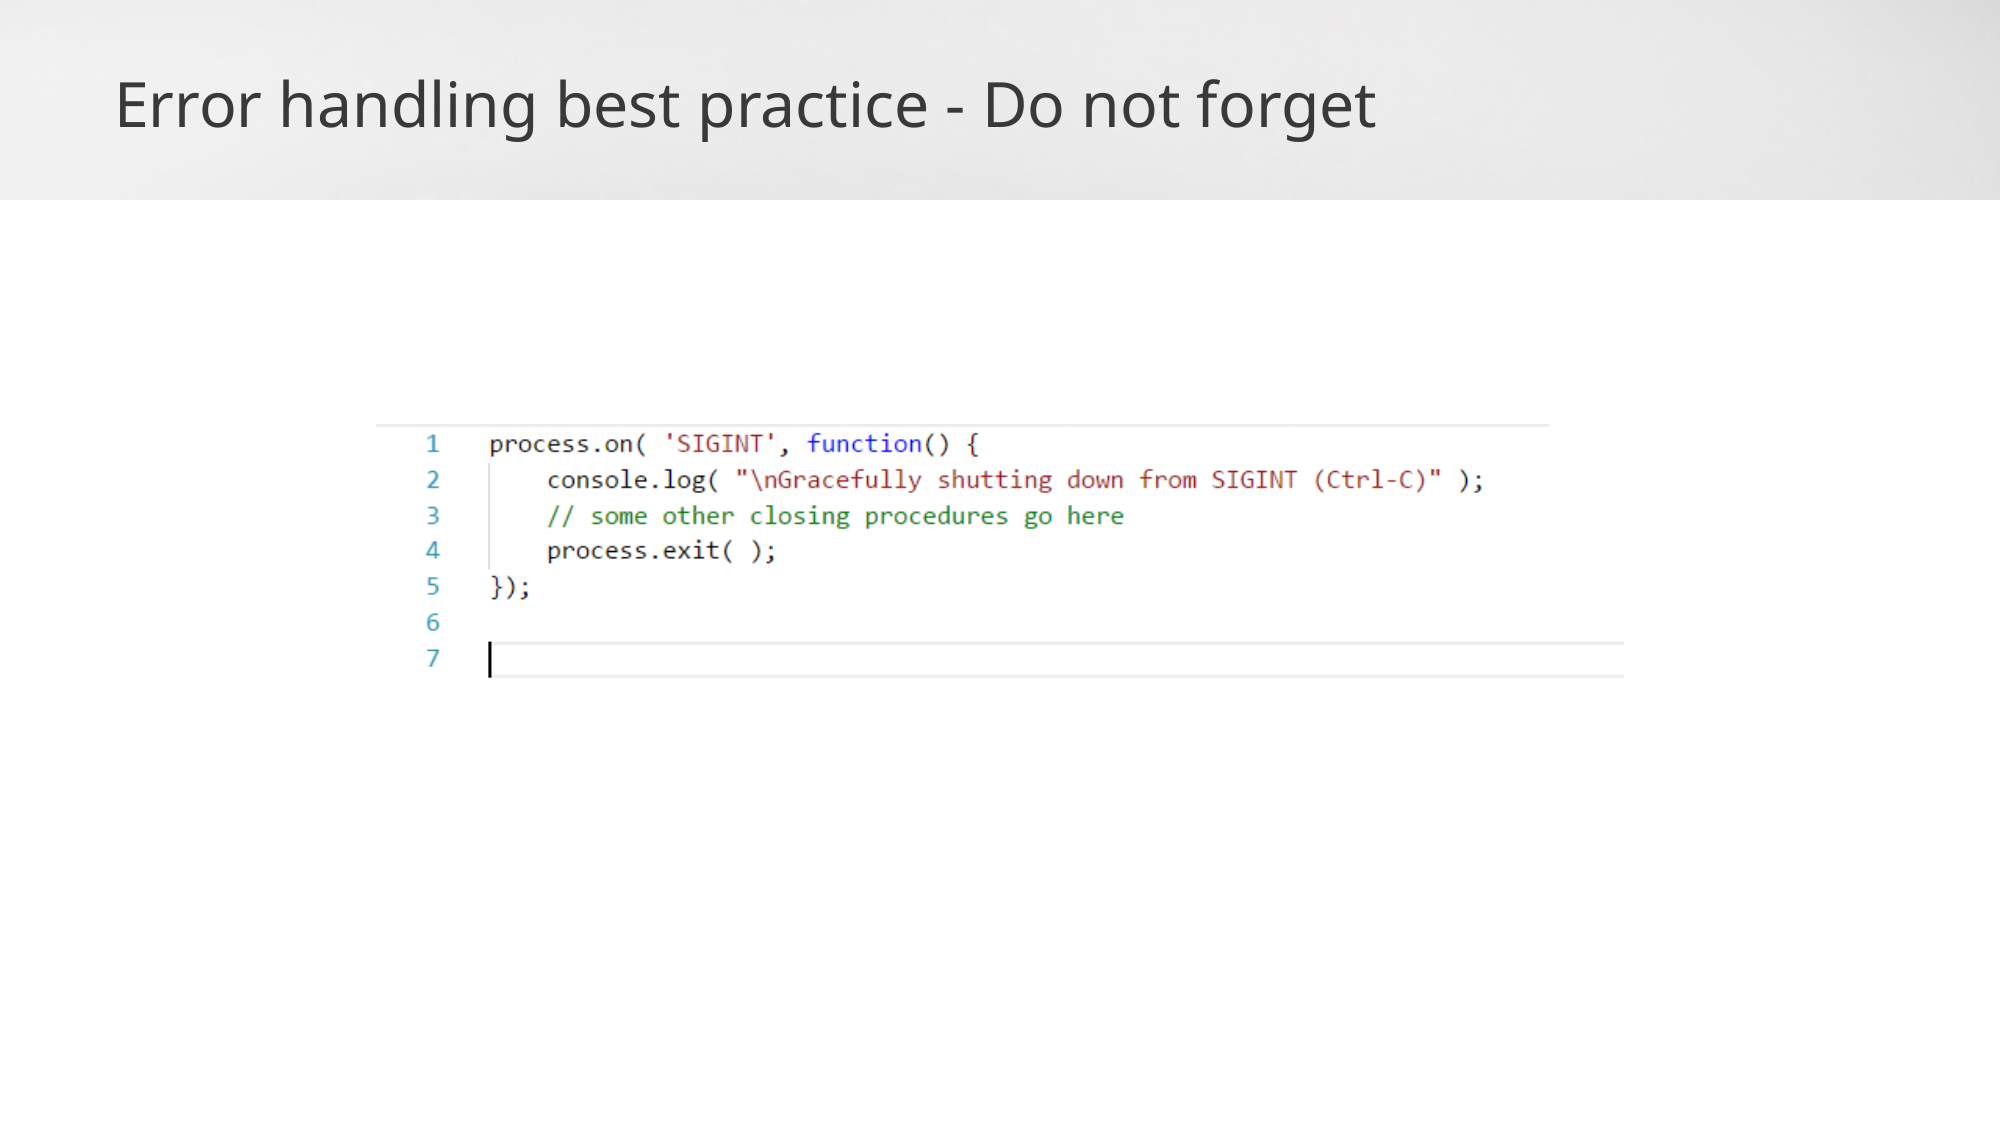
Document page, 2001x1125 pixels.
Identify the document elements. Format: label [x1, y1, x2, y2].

picture [376, 424, 1624, 701]
picture [0, 0, 2000, 200]
